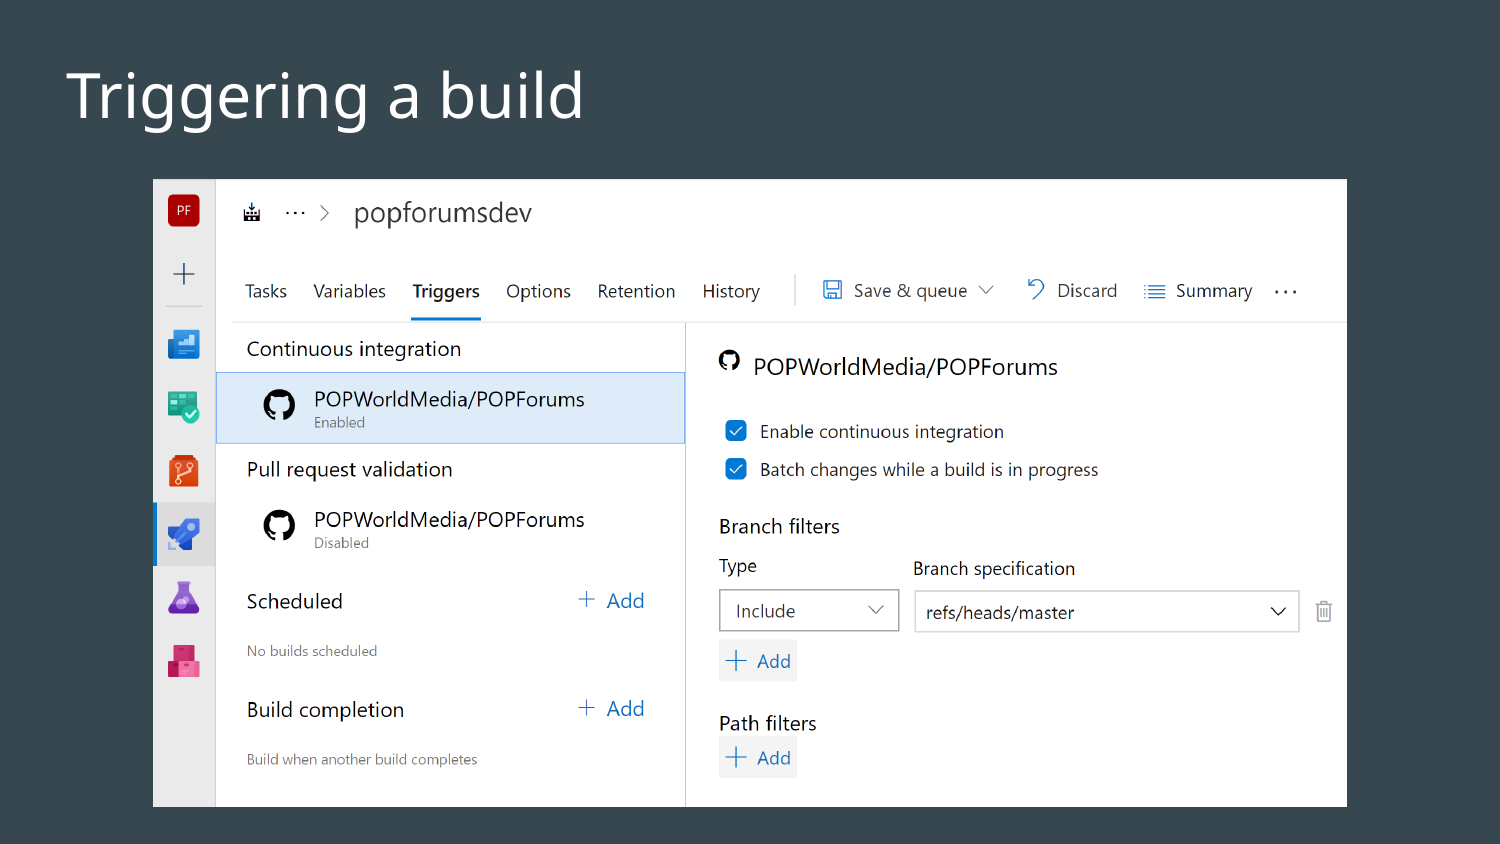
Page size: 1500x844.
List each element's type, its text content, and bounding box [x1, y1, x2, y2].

title Triggering a build [51, 41, 1449, 136]
picture [153, 179, 1347, 807]
